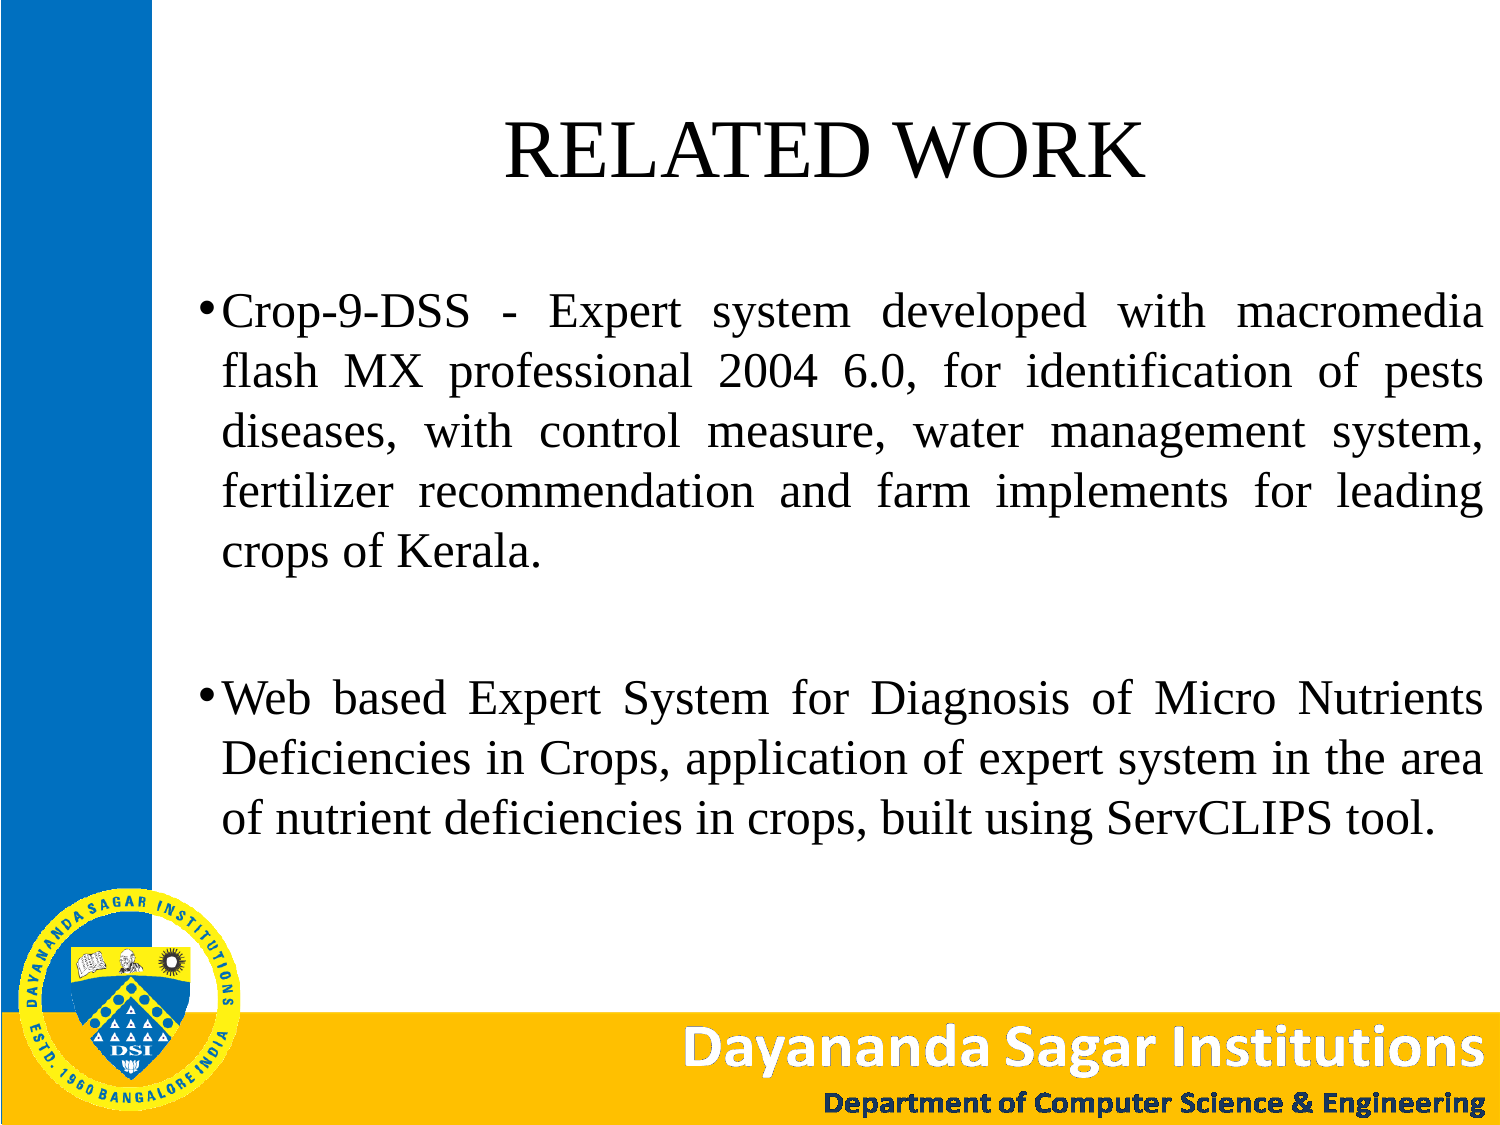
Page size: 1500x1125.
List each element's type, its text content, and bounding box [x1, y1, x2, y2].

picture [0, 0, 1500, 1125]
list Crop-9-DSS - Expert system developed with macromedia flash MX professional 2004 6.0, for identification of pests diseases, with control measure, water management system, fertilizer recommendation and farm implements for leading crops of Kerala. Web based Expert System for Diagnosis of Micro Nutrients Deficiencies in Crops, application of expert system in the area of nutrient deficiencies in crops, built using ServCLIPS tool. [150, 262, 1500, 1005]
title RELATED WORK [150, 50, 1500, 238]
